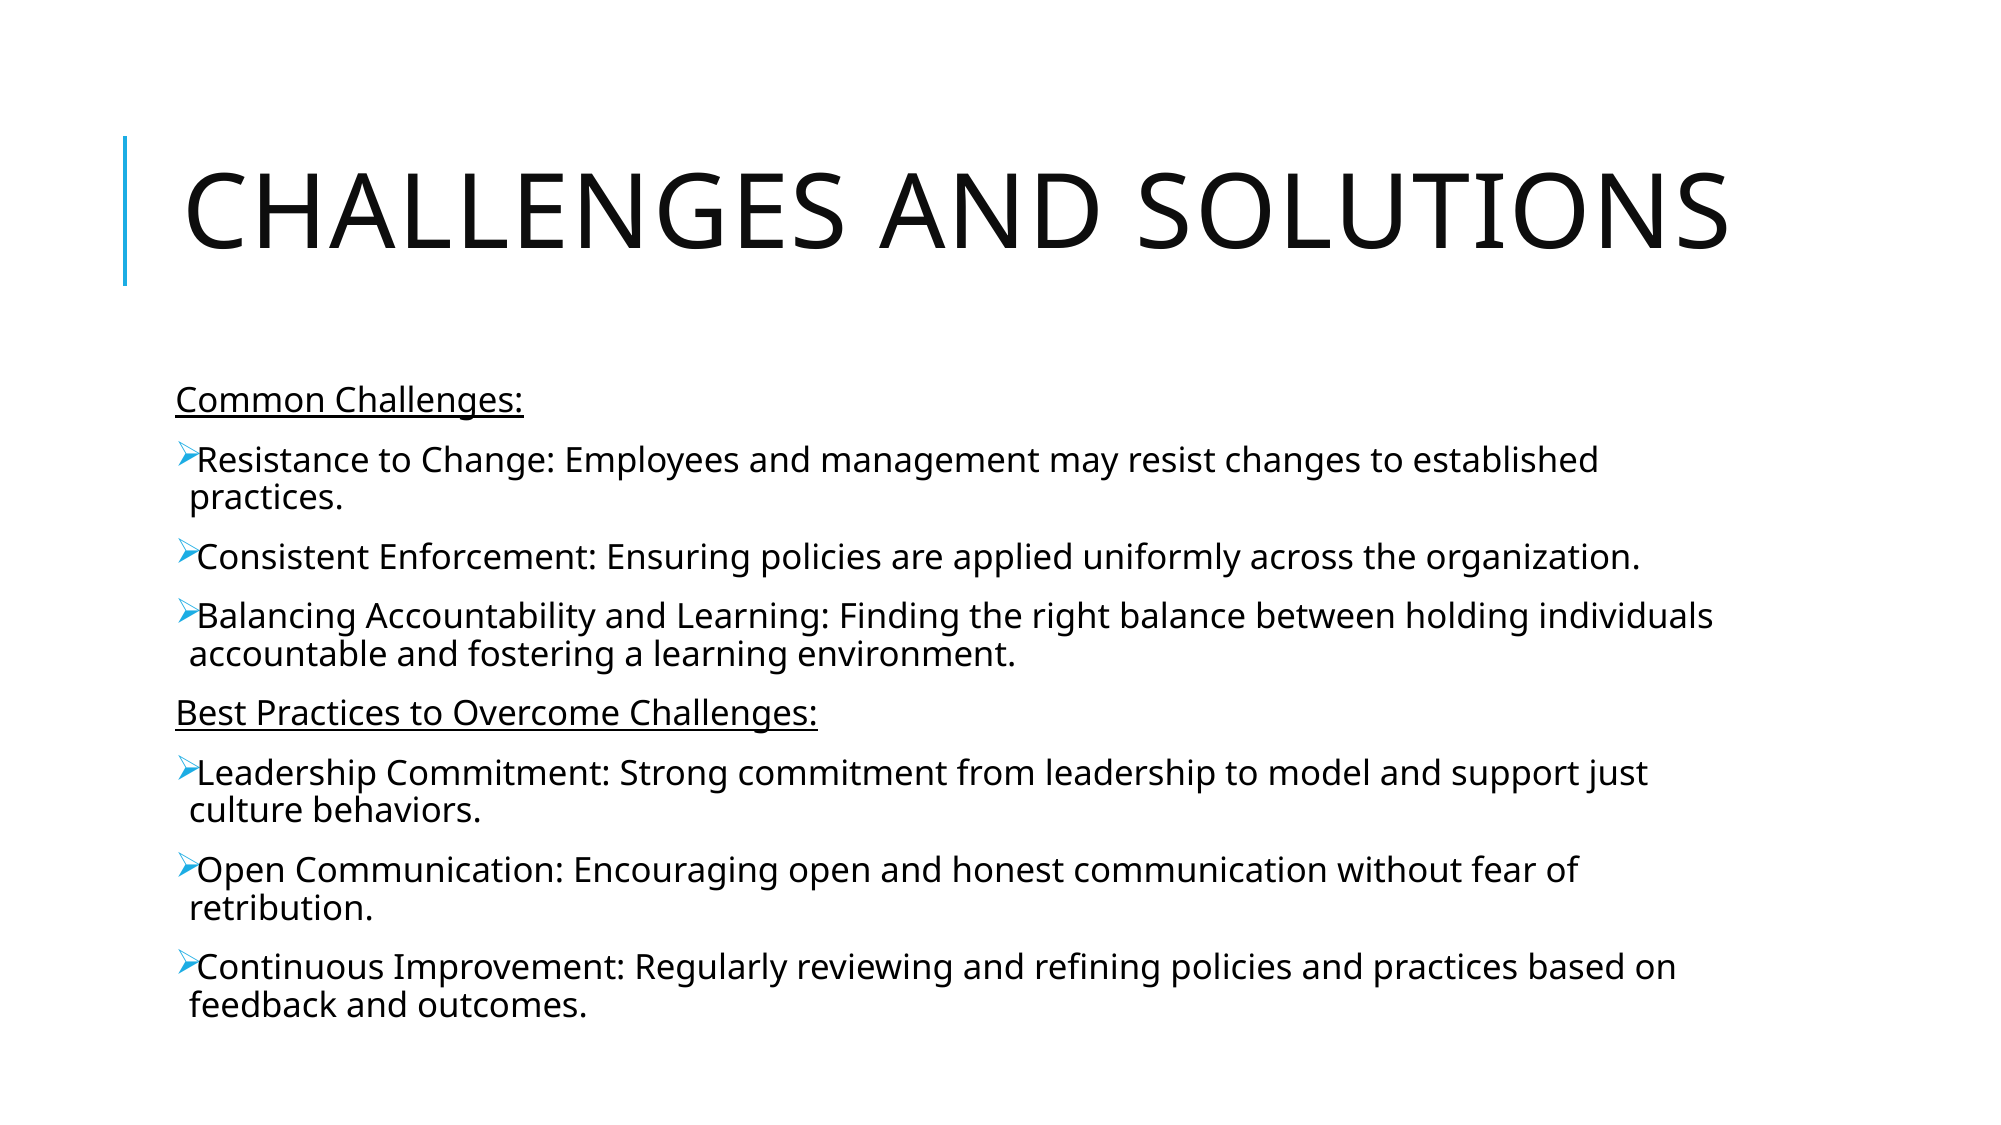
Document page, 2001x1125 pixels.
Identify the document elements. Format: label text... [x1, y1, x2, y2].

title Challenges and Solutions [168, 96, 1763, 342]
list Common Challenges: Resistance to Change: Employees and management may resist changes to established practices. Consistent Enforcement: Ensuring policies are applied uniformly across the organization. Balancing Accountability and Learning: Finding the right balance between holding individuals accountable and fostering a learning environment. Best Practices to Overcome Challenges: Leadership Commitment: Strong commitment from leadership to model and support just culture behaviors. Open Communication: Encouraging open and honest communication without fear of retribution. Continuous Improvement: Regularly reviewing and refining policies and practices based on feedback and outcomes. [168, 375, 1763, 1035]
